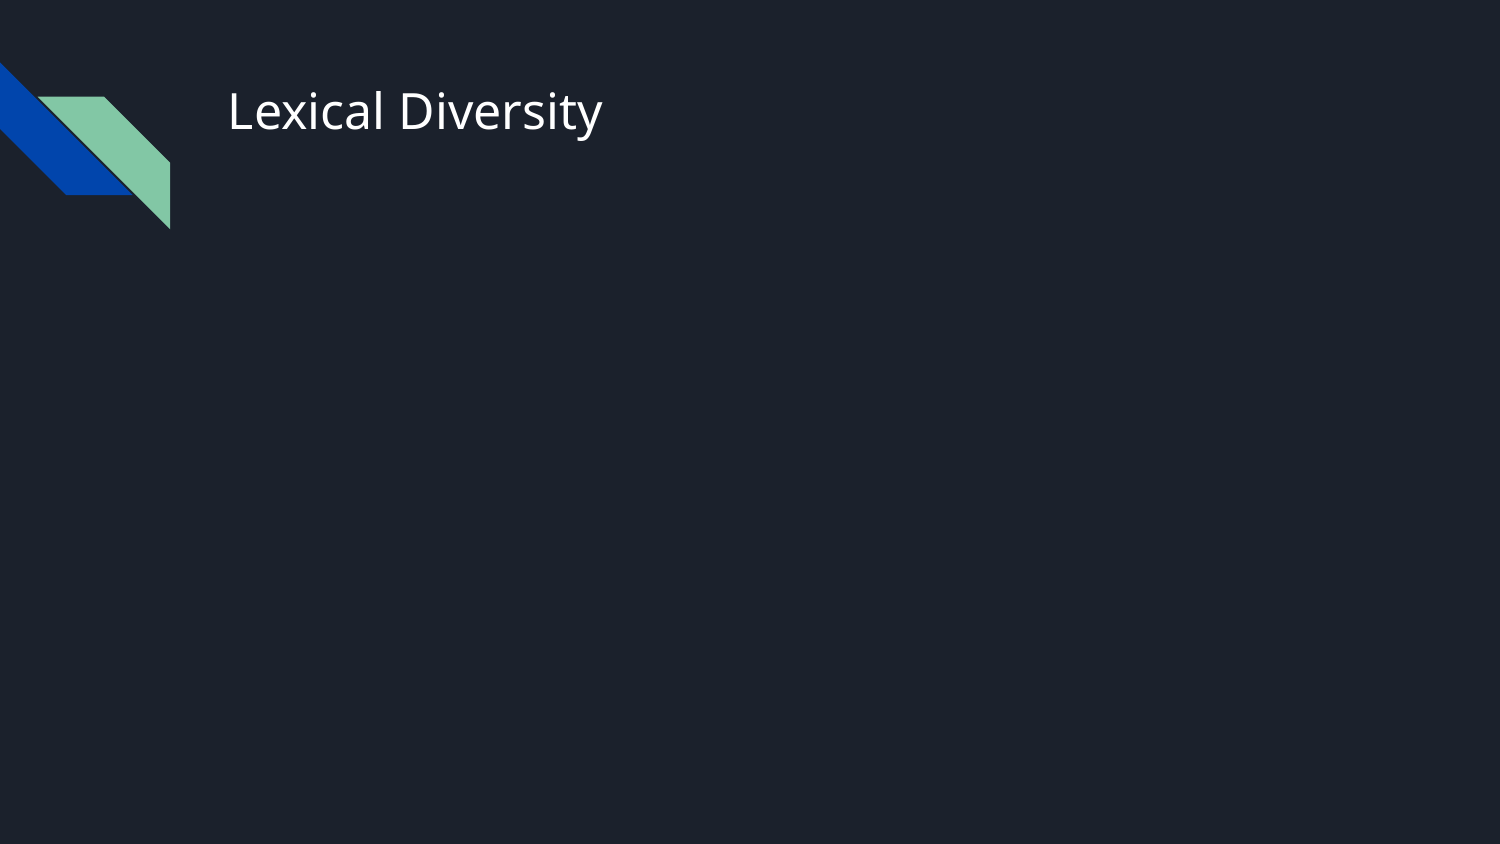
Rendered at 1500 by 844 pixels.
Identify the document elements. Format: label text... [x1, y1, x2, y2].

title Lexical Diversity [212, 64, 1368, 215]
